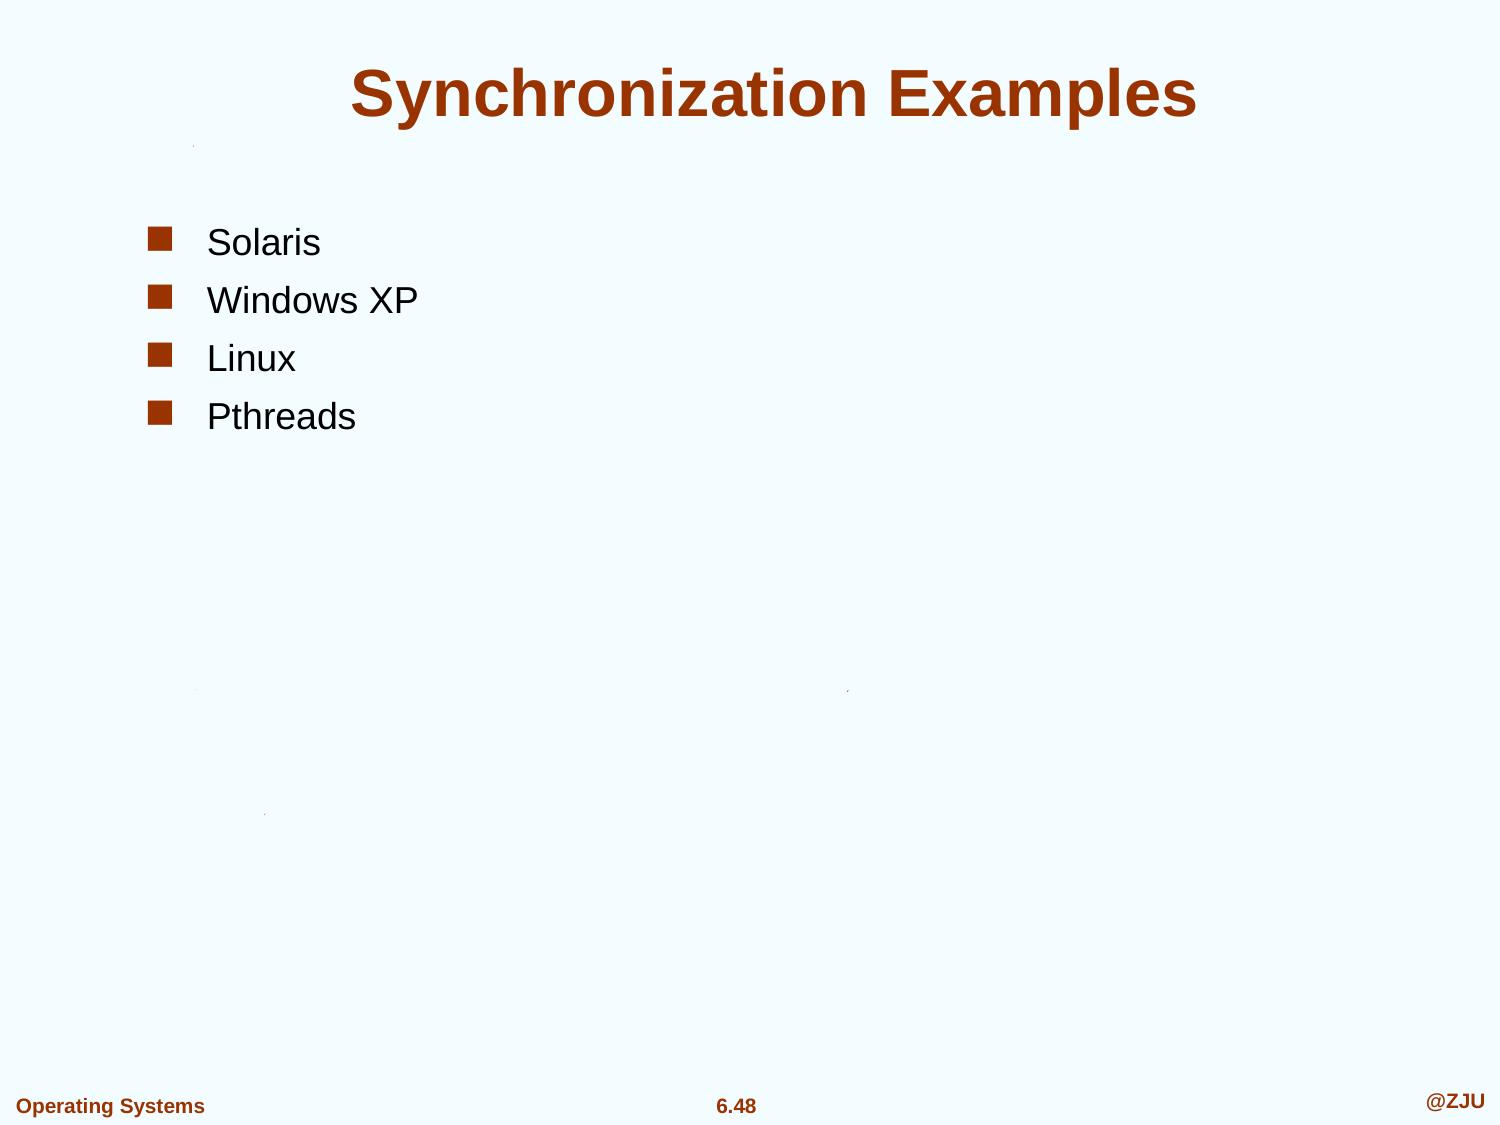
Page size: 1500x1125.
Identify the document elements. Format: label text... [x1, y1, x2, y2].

list Solaris Windows XP Linux Pthreads [135, 210, 1342, 946]
title Synchronization Examples [112, 37, 1438, 138]
